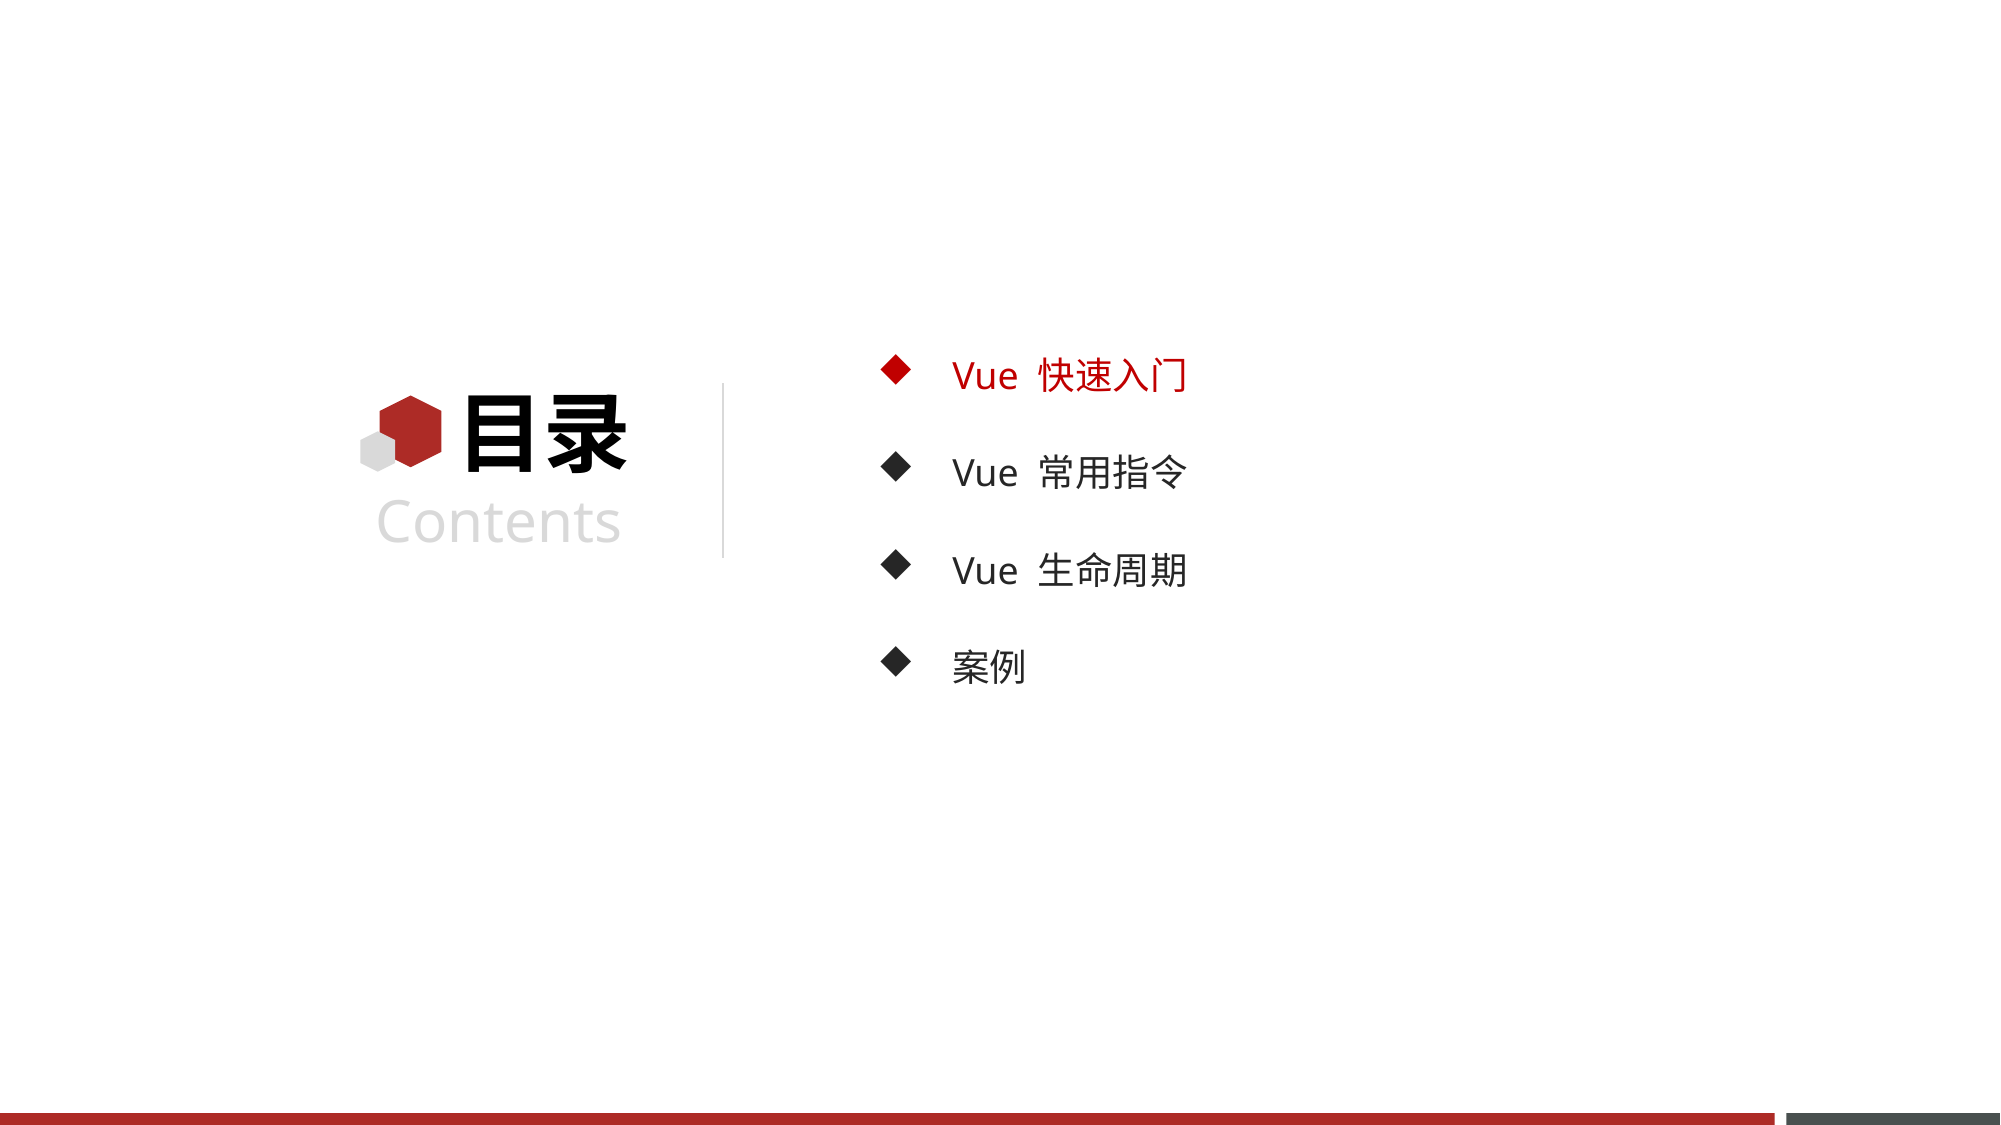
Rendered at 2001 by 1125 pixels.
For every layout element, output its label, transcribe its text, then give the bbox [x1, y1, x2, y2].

list Vue 快速入门 Vue 常用指令 Vue 生命周期 案例 [862, 299, 1843, 803]
